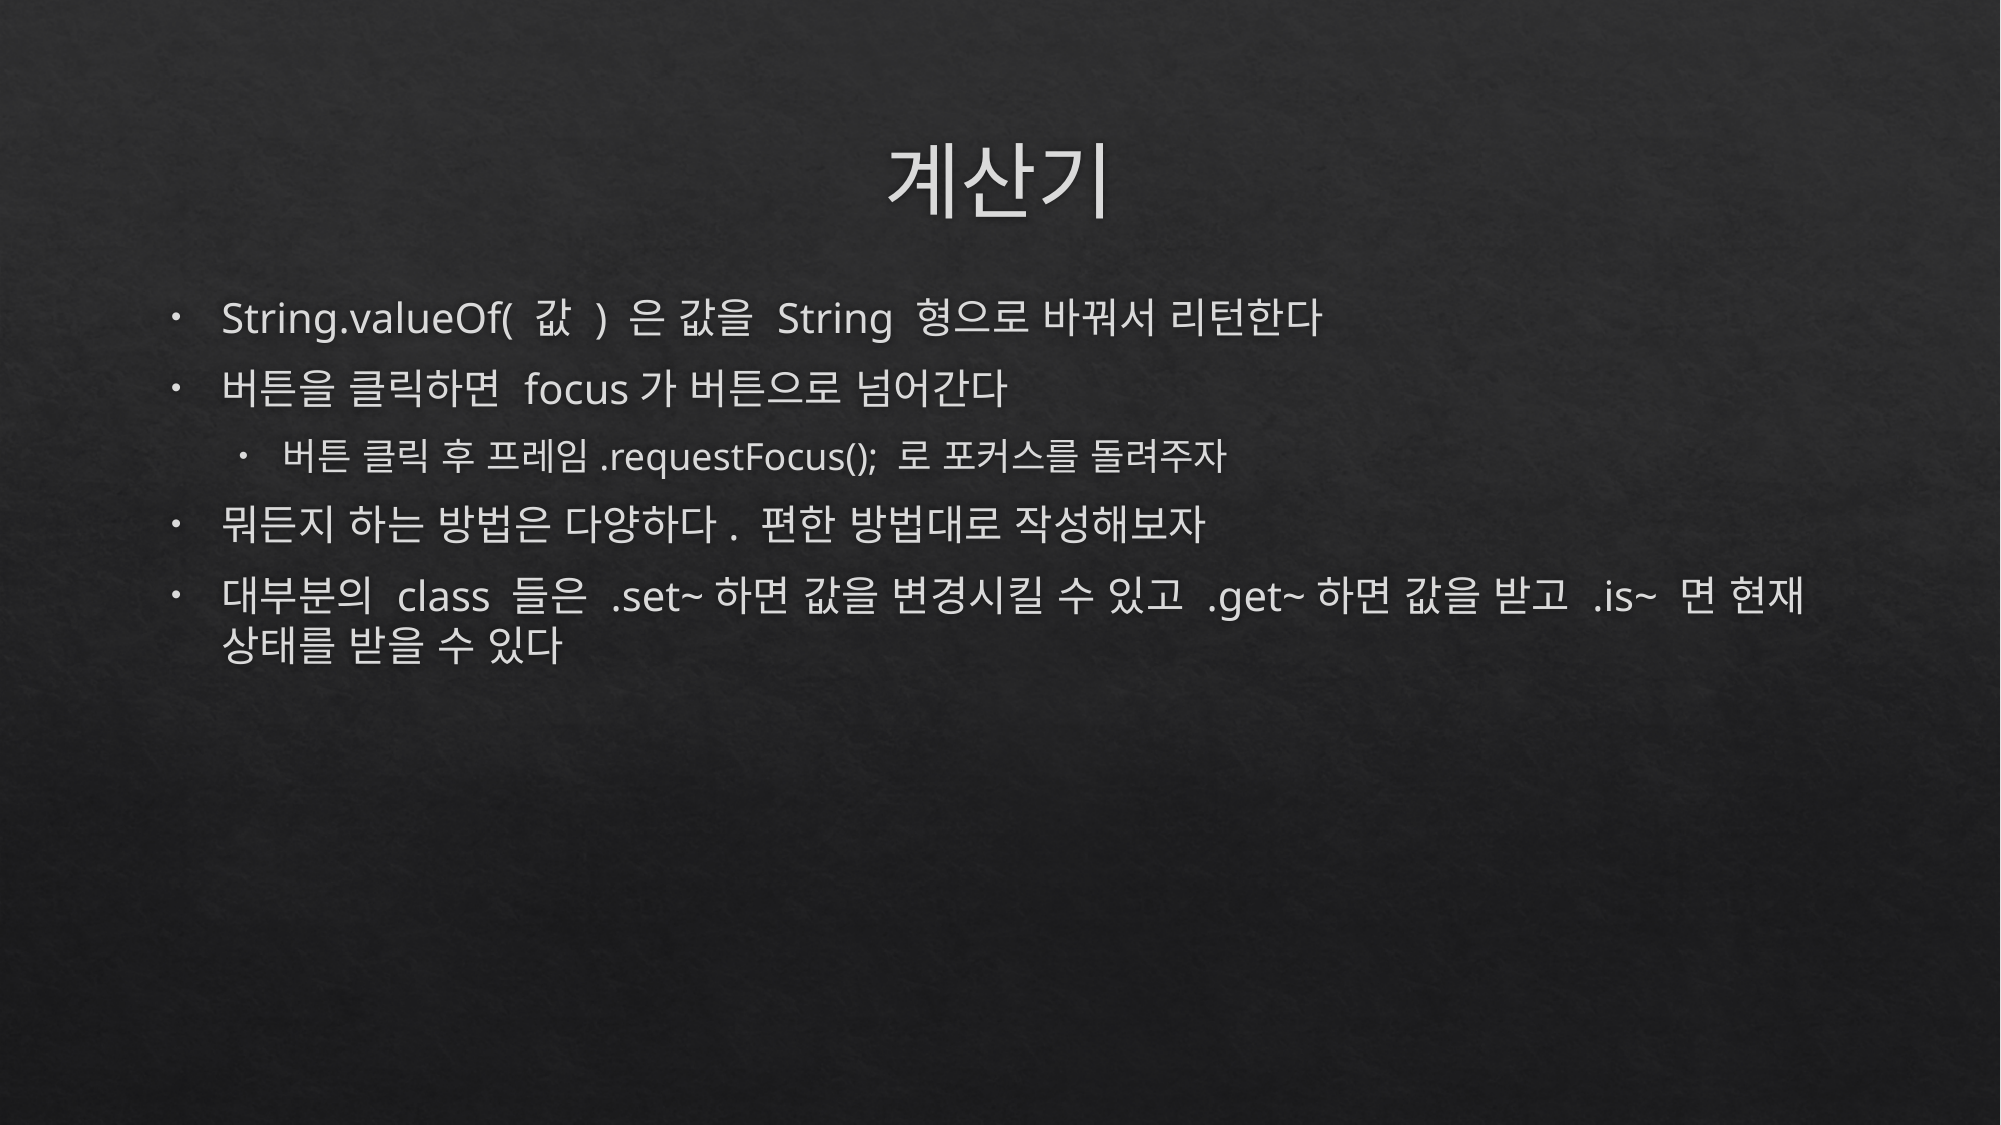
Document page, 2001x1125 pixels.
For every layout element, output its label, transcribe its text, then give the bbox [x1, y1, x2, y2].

list String.valueOf( 값 ) 은 값을 String 형으로 바꿔서 리턴한다 버튼을 클릭하면 focus가 버튼으로 넘어간다 버튼 클릭 후 프레임.requestFocus(); 로 포커스를 돌려주자 뭐든지 하는 방법은 다양하다. 편한 방법대로 작성해보자 대부분의 class 들은 .set~하면 값을 변경시킬 수 있고 .get~하면 값을 받고 .is~ 면 현재 상태를 받을 수 있다 [149, 284, 1849, 950]
title 계산기 [149, 99, 1849, 260]
